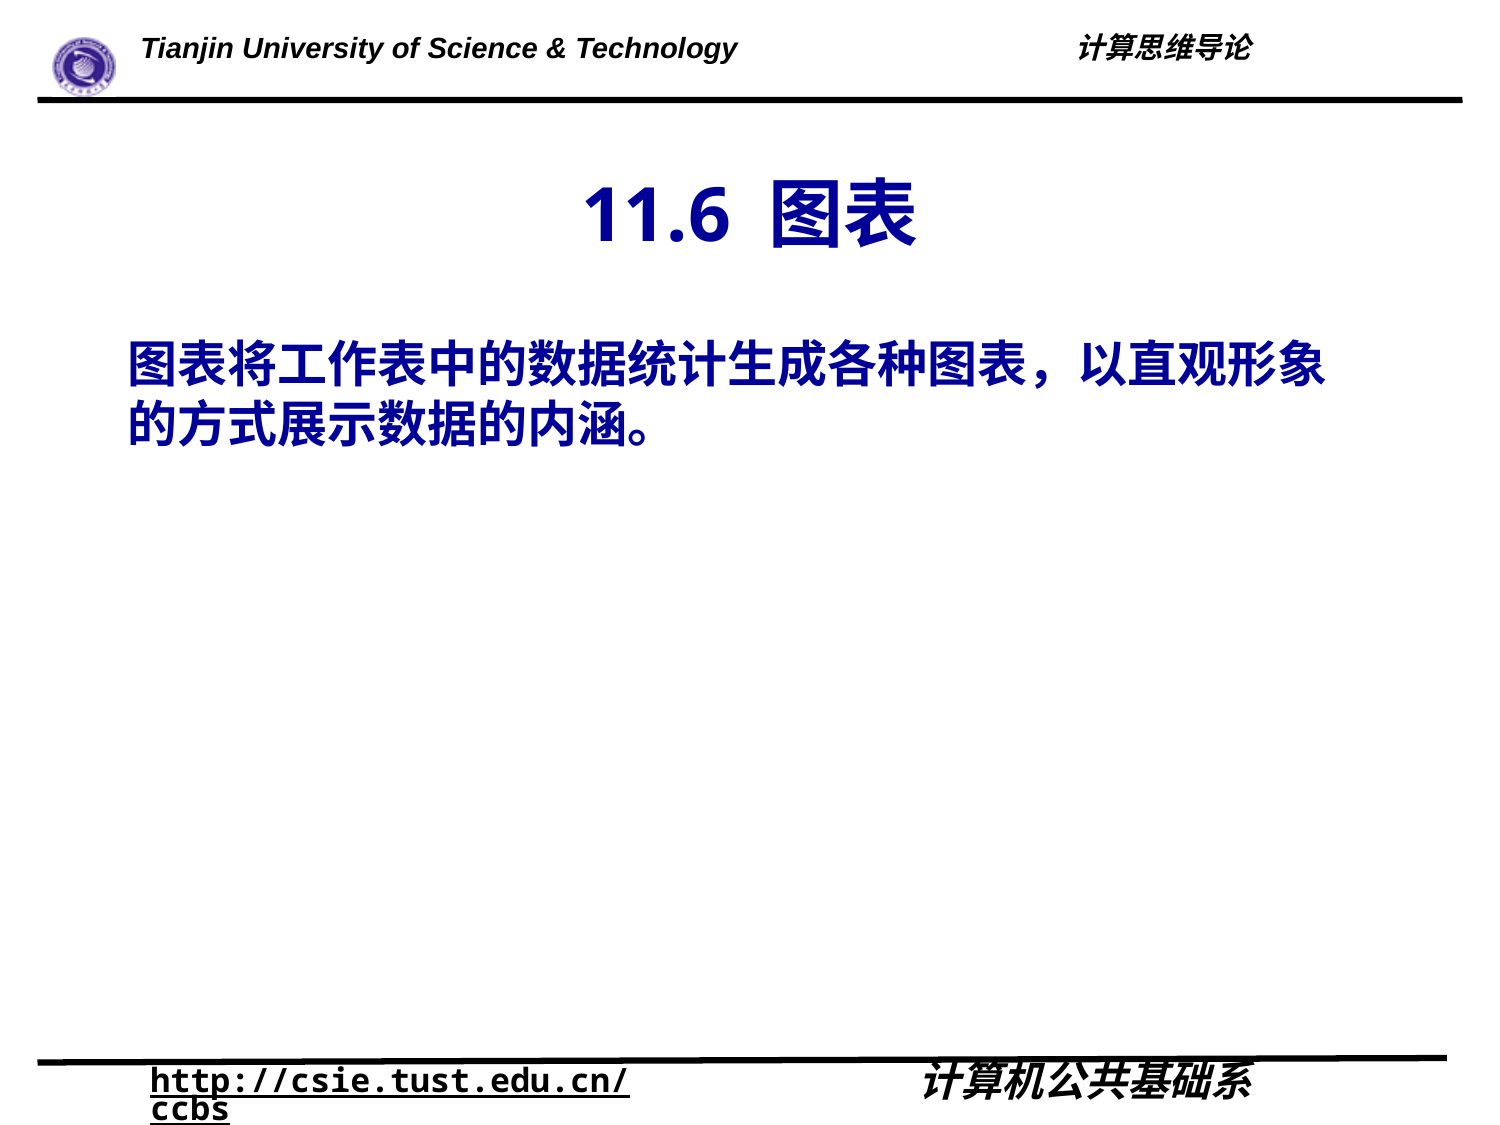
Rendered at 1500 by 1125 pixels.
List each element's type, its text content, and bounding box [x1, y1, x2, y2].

title 11.6 图表 [112, 99, 1388, 288]
picture [52, 37, 116, 97]
list 图表将工作表中的数据统计生成各种图表，以直观形象的方式展示数据的内涵。 [112, 324, 1388, 1000]
